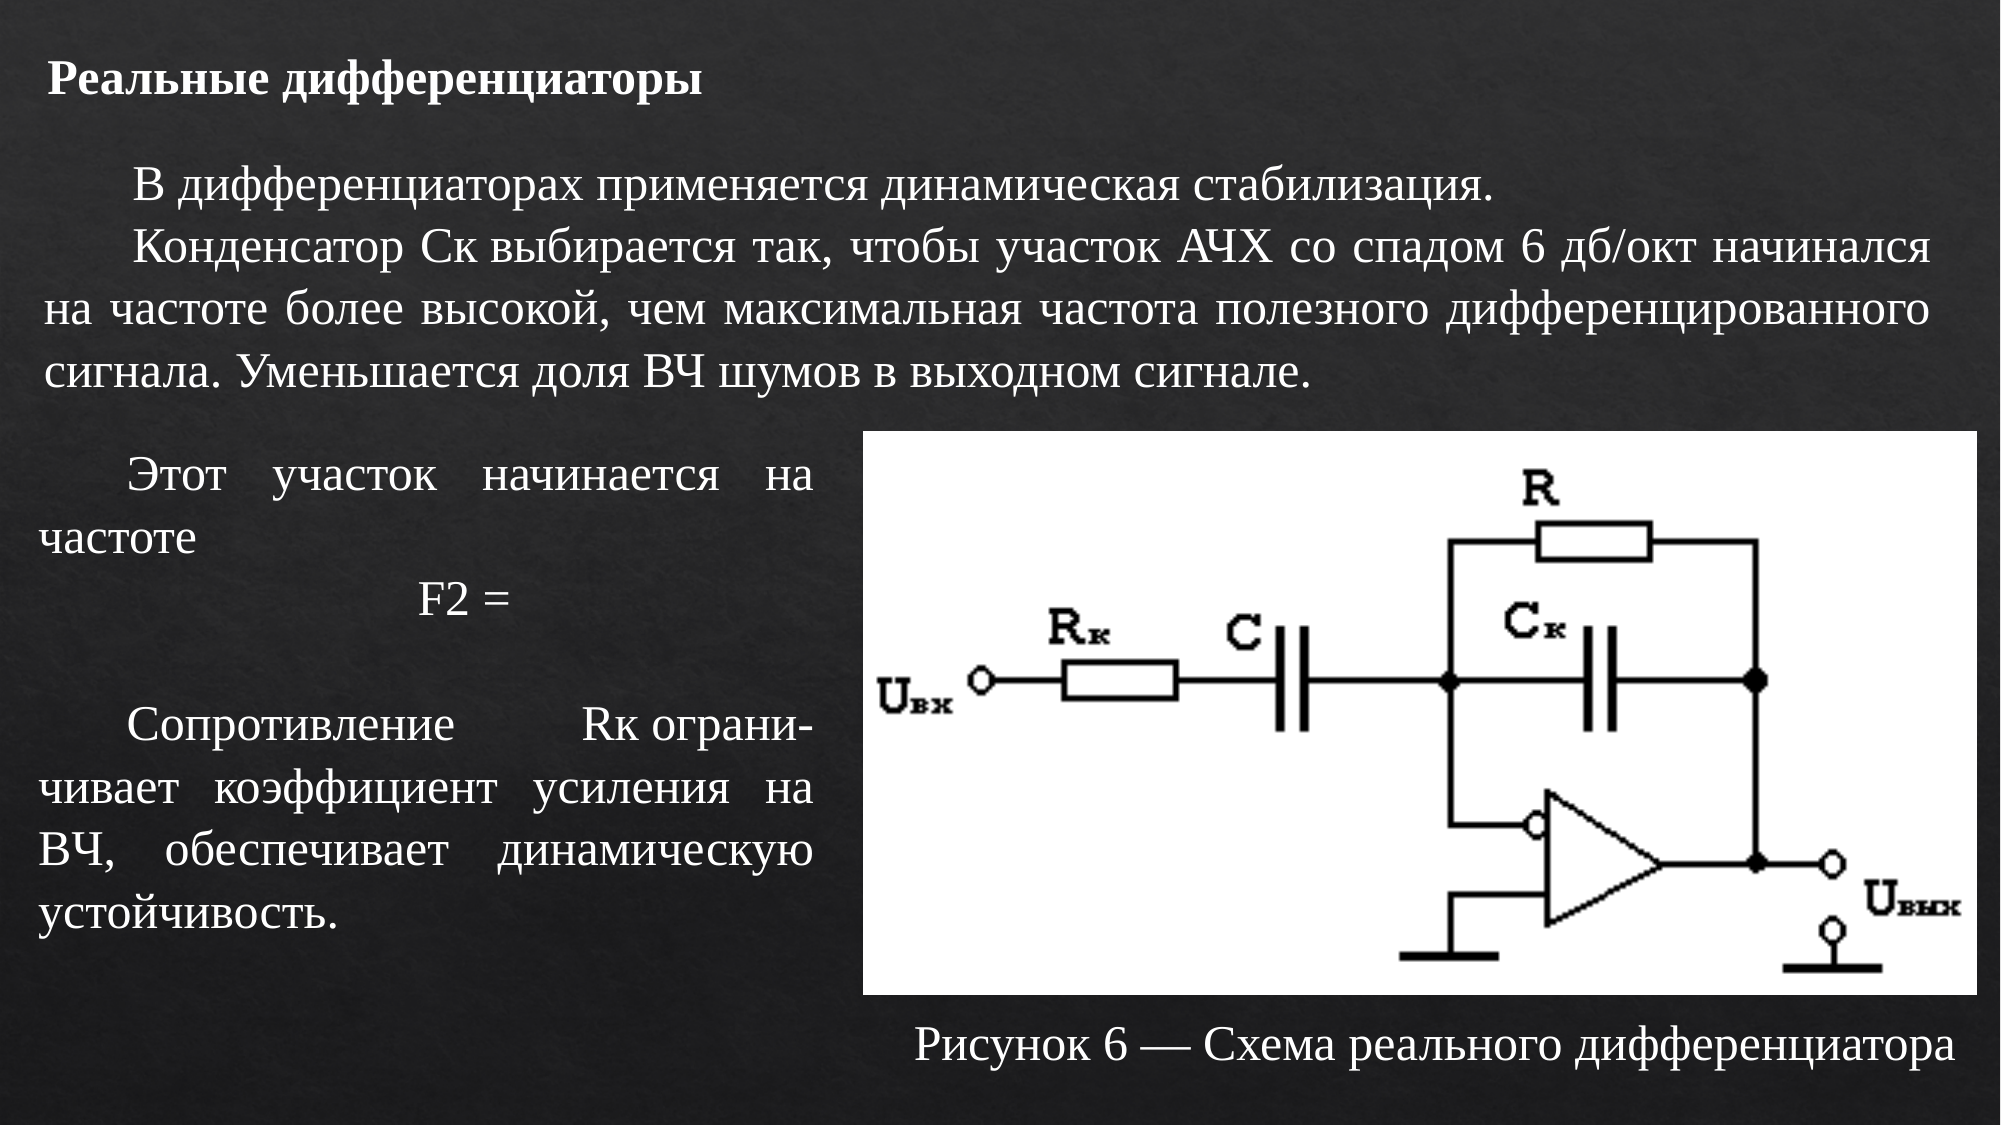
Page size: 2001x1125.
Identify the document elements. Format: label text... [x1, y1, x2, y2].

text_box Реальные дифференциаторы [32, 36, 719, 112]
text_box Рисунок 6 — Схема реального дифференциатора [899, 1006, 1972, 1078]
text_box В дифференциаторах применяется динамическая стабилизация. Конденсатор Ск выбирается так, чтобы участок АЧХ со спадом 6 дб/окт начинался на частоте более высокой, чем максимальная частота полезного дифференцированного сигнала. Уменьшается доля ВЧ шумов в выходном сигнале. [28, 140, 1947, 405]
picture [863, 430, 1977, 996]
